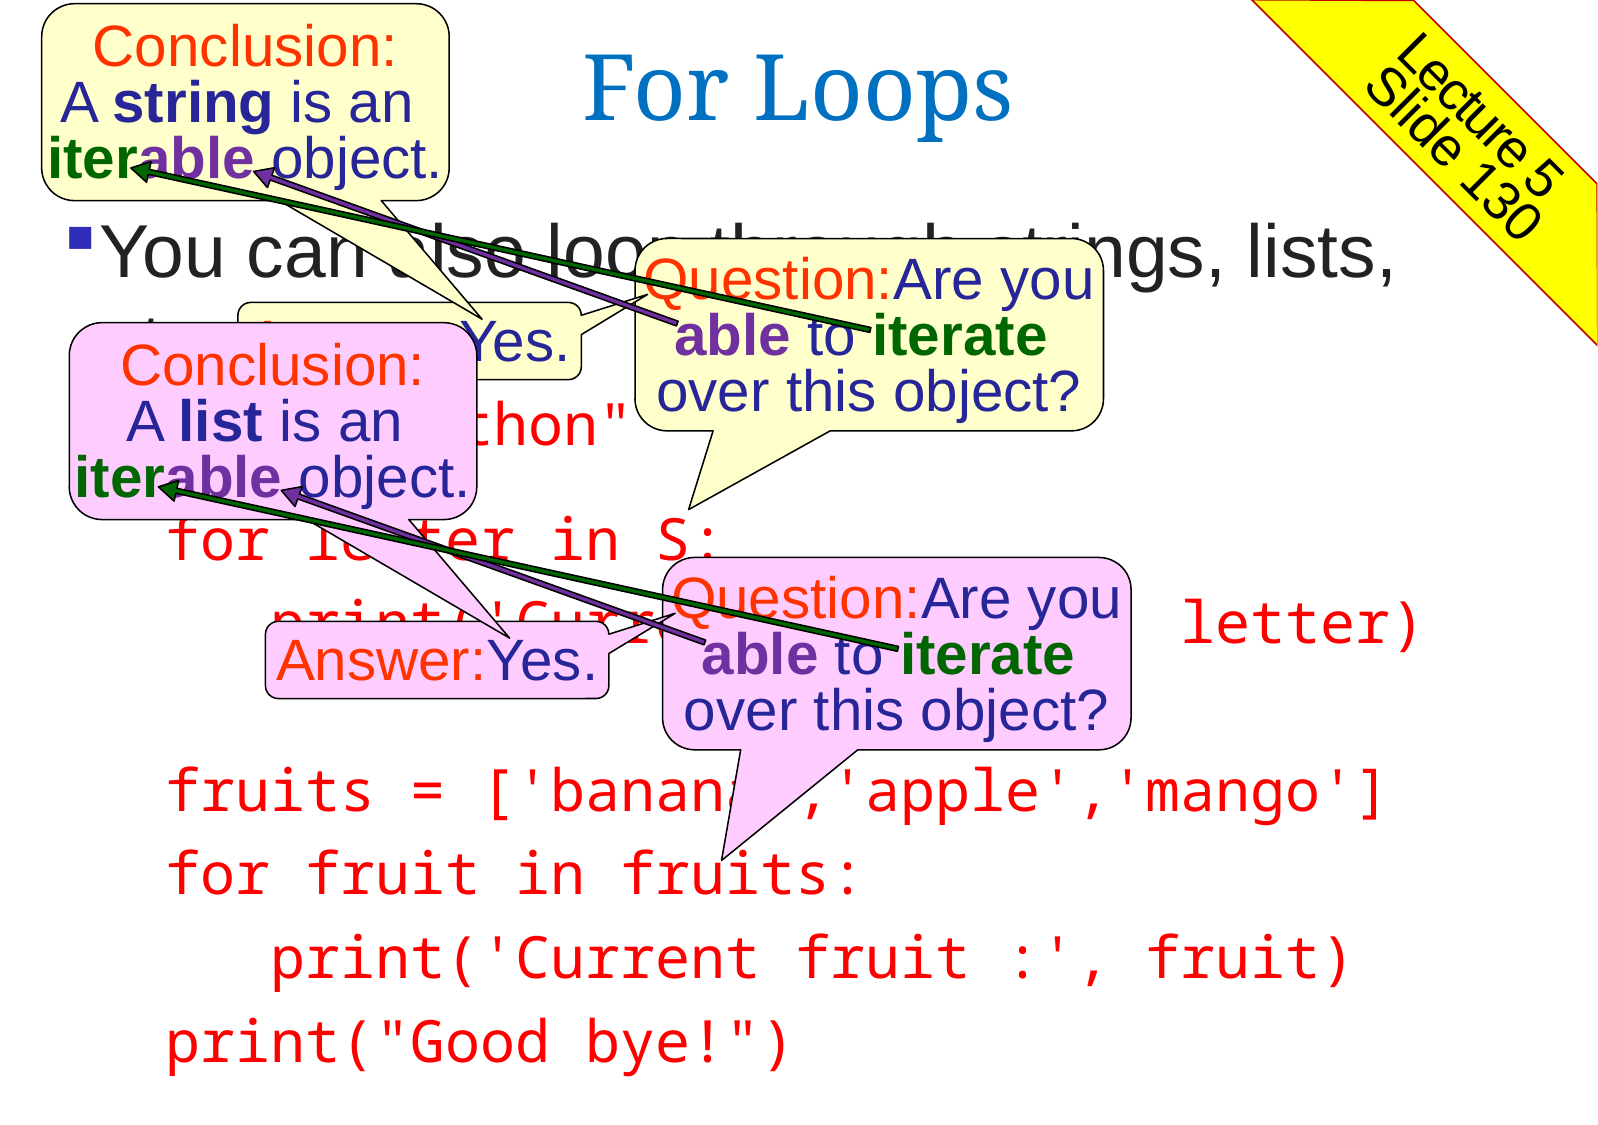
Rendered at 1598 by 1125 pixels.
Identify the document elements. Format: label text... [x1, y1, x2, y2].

text_box For Loops [1415, 0, 1597, 182]
text_box [158, 480, 899, 652]
text_box Answer:Yes. [653, 613, 676, 623]
text_box Lecture 5 Slide 130 [1251, 0, 1598, 346]
text_box For Loops [0, 0, 1433, 183]
text_box [130, 161, 871, 333]
text_box [281, 486, 444, 546]
text_box Conclusion: A list is an iterable object. [314, 524, 510, 639]
text_box [253, 167, 416, 227]
text_box Question:Are you able to iterate over this object? [634, 238, 1104, 510]
text_box [426, 236, 679, 326]
text_box Answer:Yes. [625, 294, 648, 304]
text_box You can also loop through strings, lists, etc.: [383, 195, 1549, 325]
text_box Question:Are you able to iterate over this object? [662, 557, 1132, 861]
text_box Answer:Yes. [237, 302, 626, 380]
text_box Answer:Yes. [265, 621, 653, 699]
text_box Conclusion: A list is an iterable object. [69, 322, 477, 539]
text_box S = "Python" for letter in S: print('Current letter :', letter) fruits = ['banana','apple','mango'] for fruit in fruits: print('Current fruit :', fruit) print("Good bye!") [0, 387, 1549, 1125]
text_box You can also loop through strings, lists, etc.: [0, 195, 450, 325]
text_box [451, 554, 706, 645]
text_box Conclusion: A string is an iterable object. [286, 205, 483, 320]
text_box Conclusion: A string is an iterable object. [41, 3, 450, 220]
